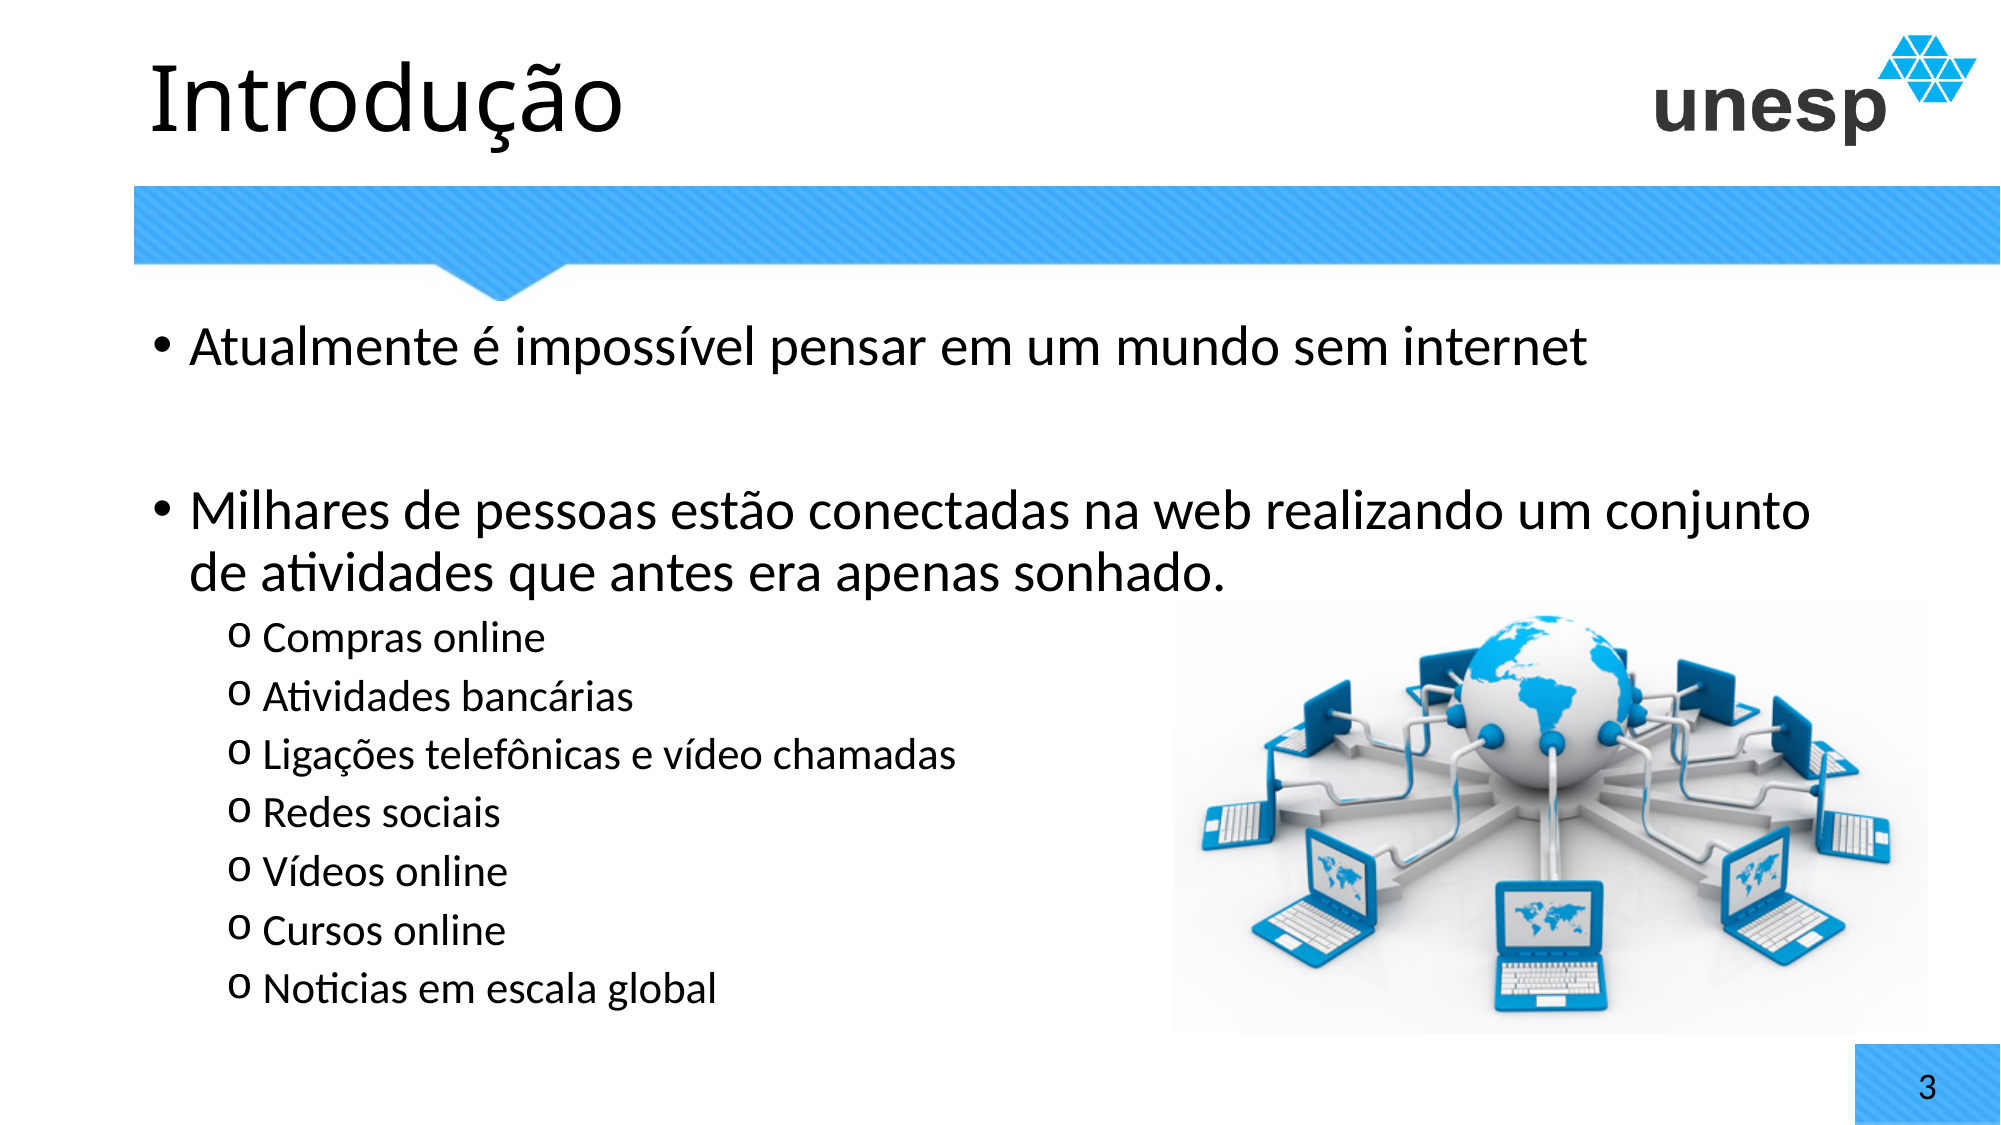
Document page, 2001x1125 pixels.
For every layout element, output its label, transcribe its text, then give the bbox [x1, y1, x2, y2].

title Introdução [134, 22, 1551, 182]
picture [1656, 35, 1977, 146]
picture [1173, 599, 1928, 1034]
list Atualmente é impossível pensar em um mundo sem internet Milhares de pessoas estão conectadas na web realizando um conjunto de atividades que antes era apenas sonhado. Compras online Atividades bancárias Ligações telefônicas e vídeo chamadas Redes sociais Vídeos online Cursos online Noticias em escala global [137, 308, 1863, 1023]
picture [1855, 1044, 2000, 1125]
picture [134, 186, 2000, 301]
